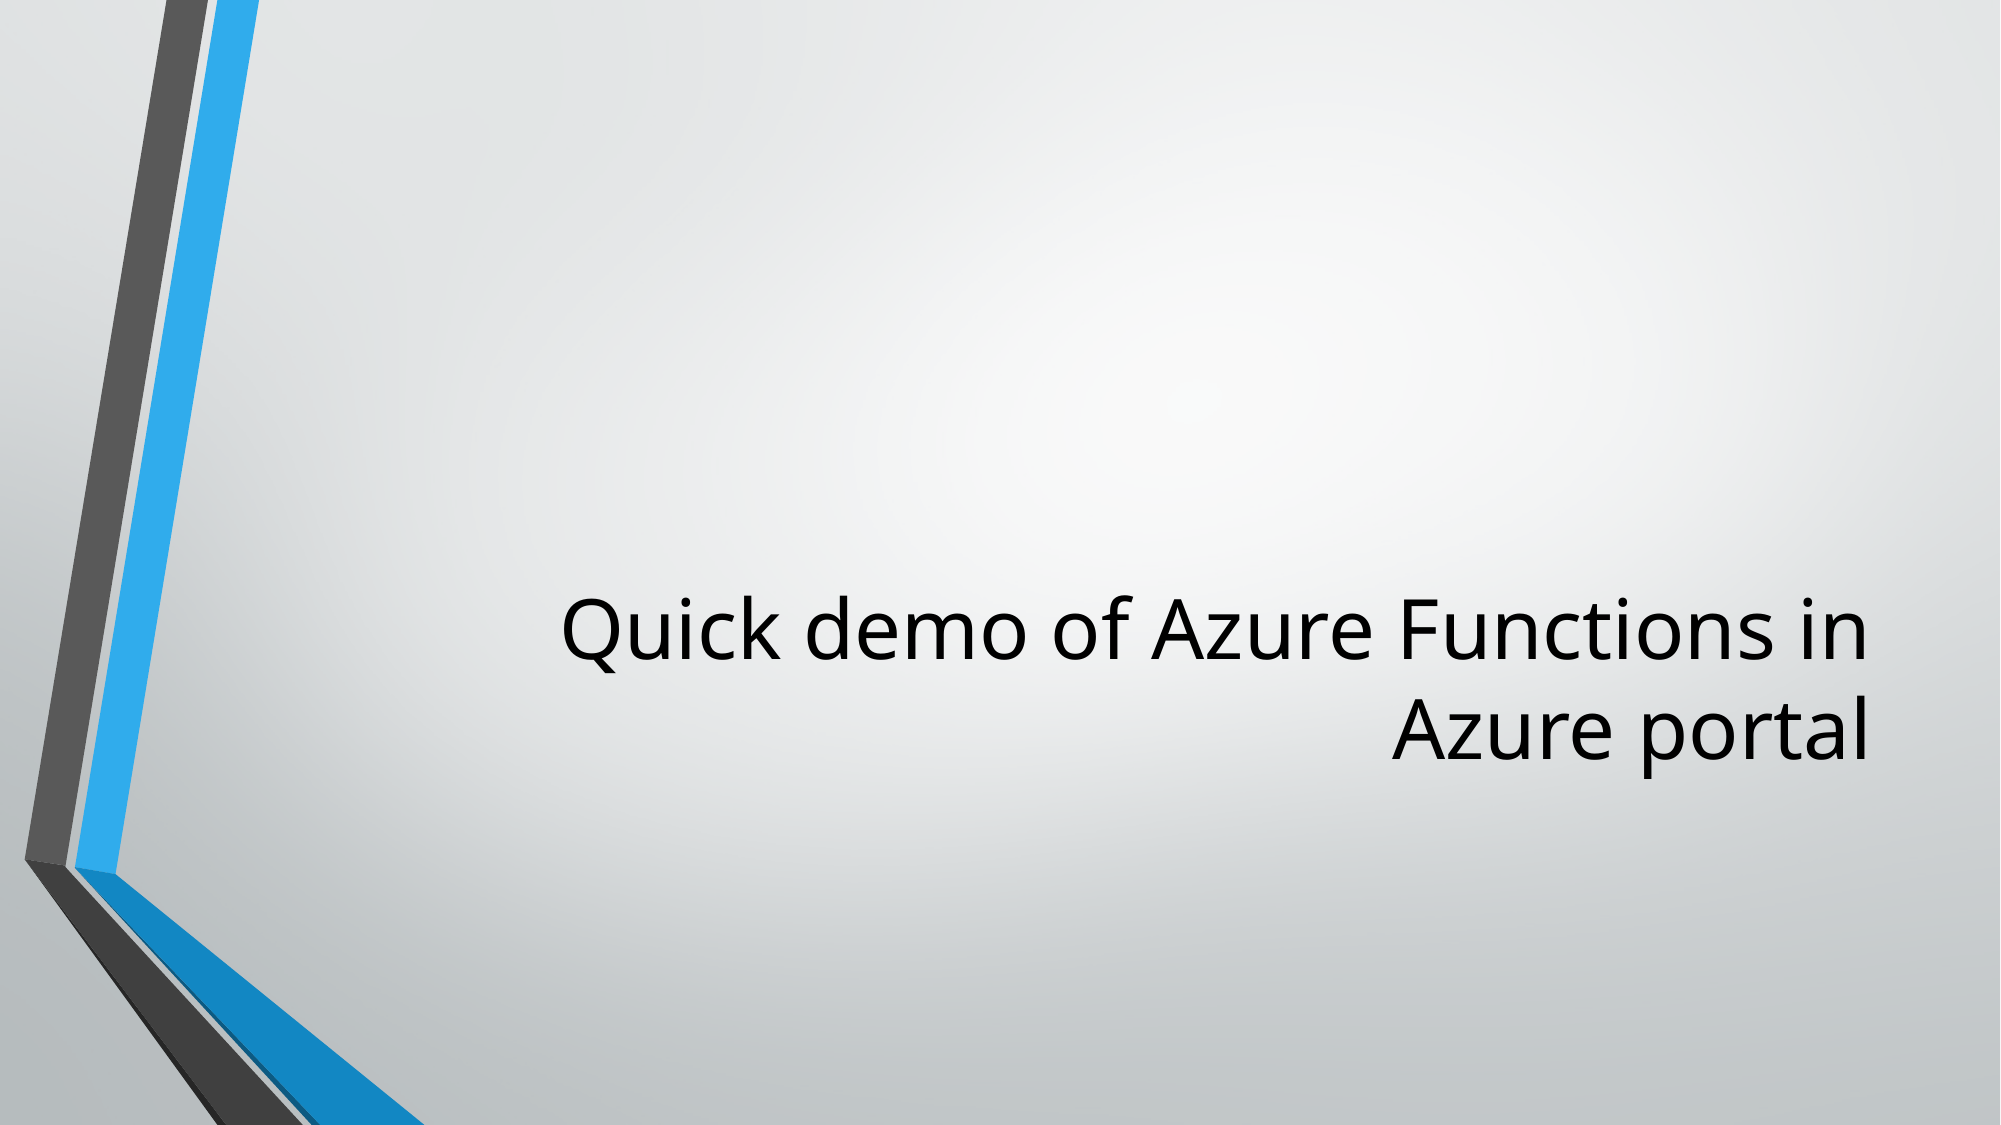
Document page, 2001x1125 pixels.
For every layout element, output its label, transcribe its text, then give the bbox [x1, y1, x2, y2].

title Quick demo of Azure Functions in Azure portal [421, 437, 1887, 784]
